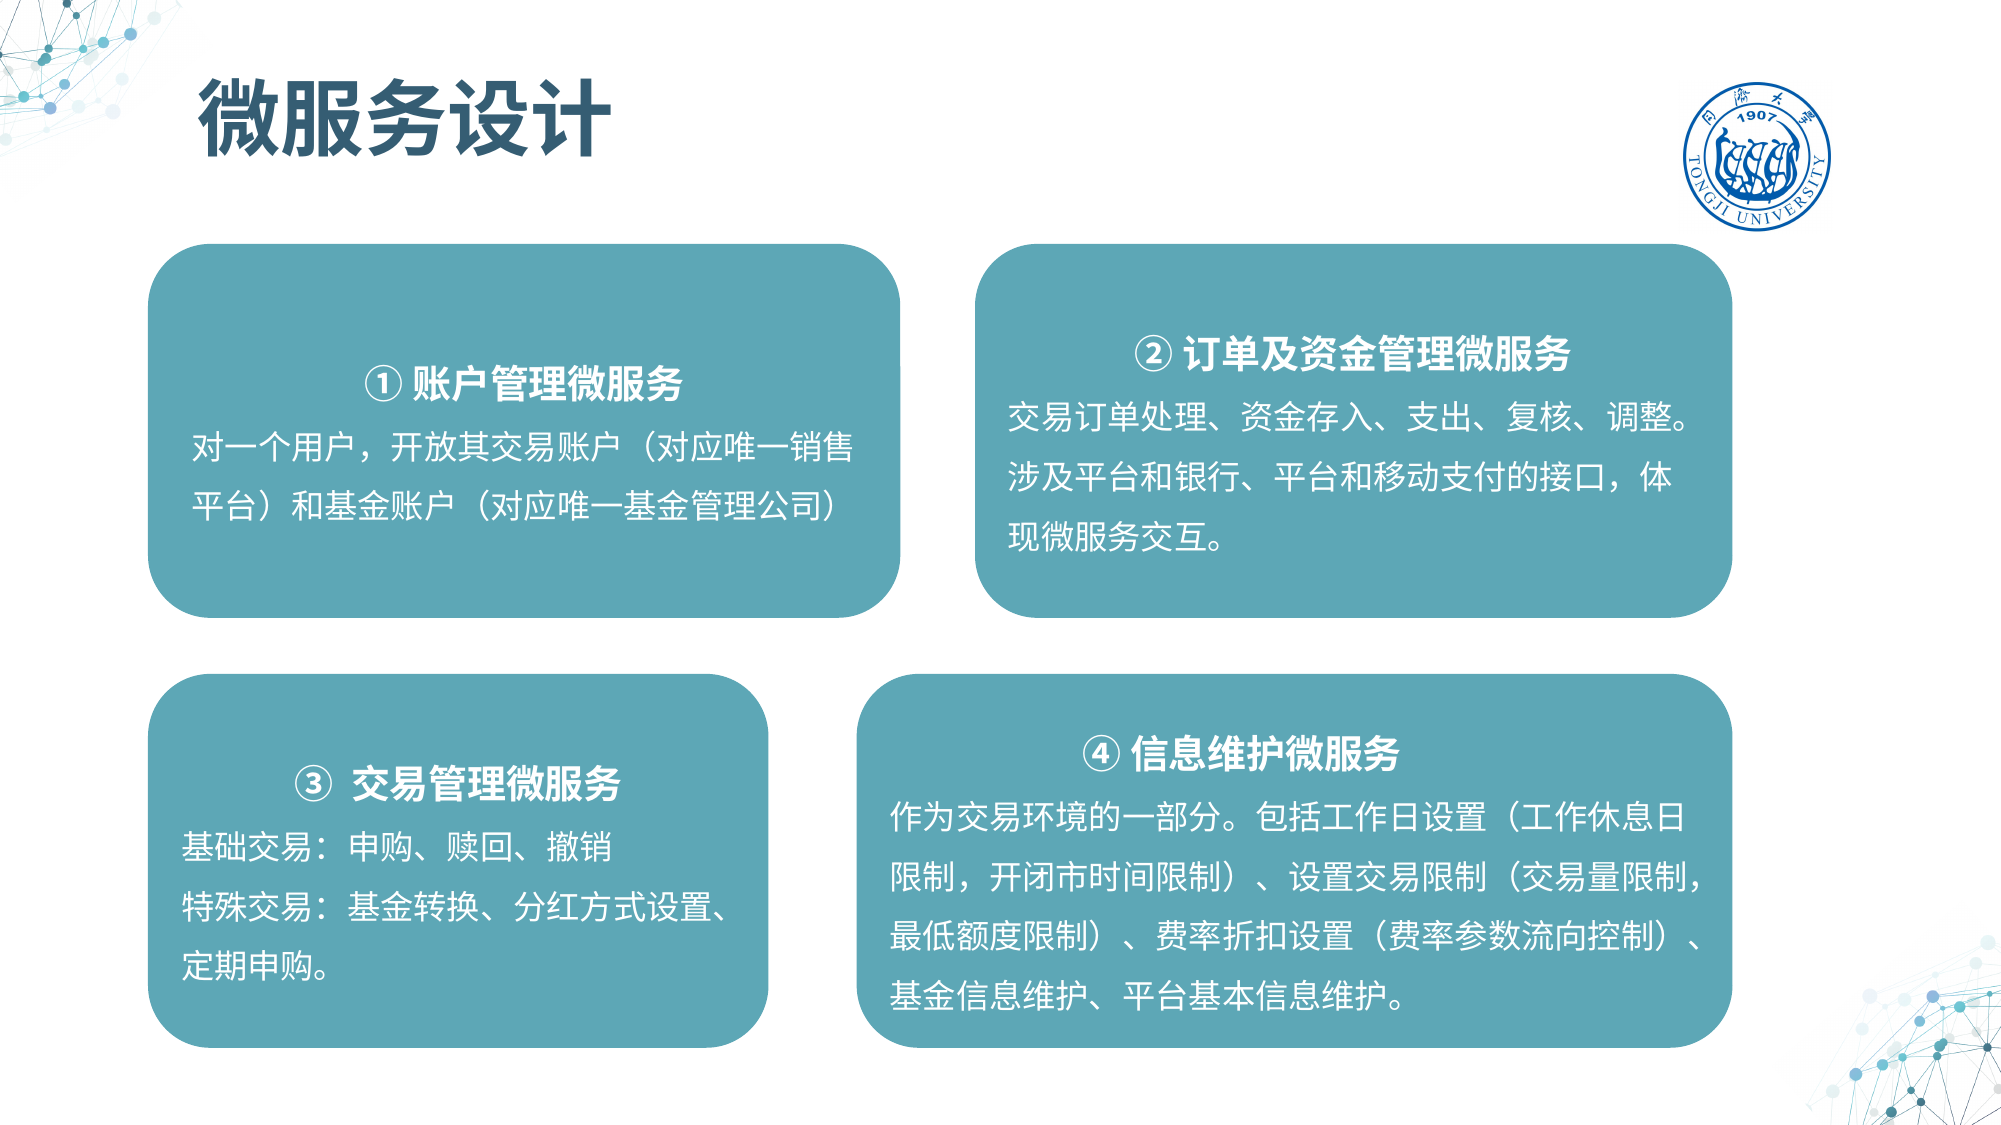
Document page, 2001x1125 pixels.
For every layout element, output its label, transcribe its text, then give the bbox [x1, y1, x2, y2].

picture [0, 0, 213, 202]
text_box 微服务设计 [183, 58, 781, 174]
text_box ④信息维护微服务 作为交易环境的一部分。包括工作日设置（工作休息日限制，开闭市时间限制）、设置交易限制（交易量限制，最低额度限制）、费率折扣设置（费率参数流向控制）、基金信息维护、平台基本信息维护。 [855, 672, 1734, 1049]
text_box ②订单及资金管理微服务 交易订单处理、资金存入、支出、复核、调整。涉及平台和银行、平台和移动支付的接口，体现微服务交互。 [973, 242, 1734, 619]
text_box ①账户管理微服务 对一个用户，开放其交易账户（对应唯一销售平台）和基金账户（对应唯一基金管理公司） [146, 242, 902, 619]
text_box ③ 交易管理微服务 基础交易：申购、赎回、撤销 特殊交易：基金转换、分红方式设置、定期申购。 [146, 672, 770, 1049]
picture [1772, 900, 2001, 1125]
picture [1678, 79, 1833, 234]
